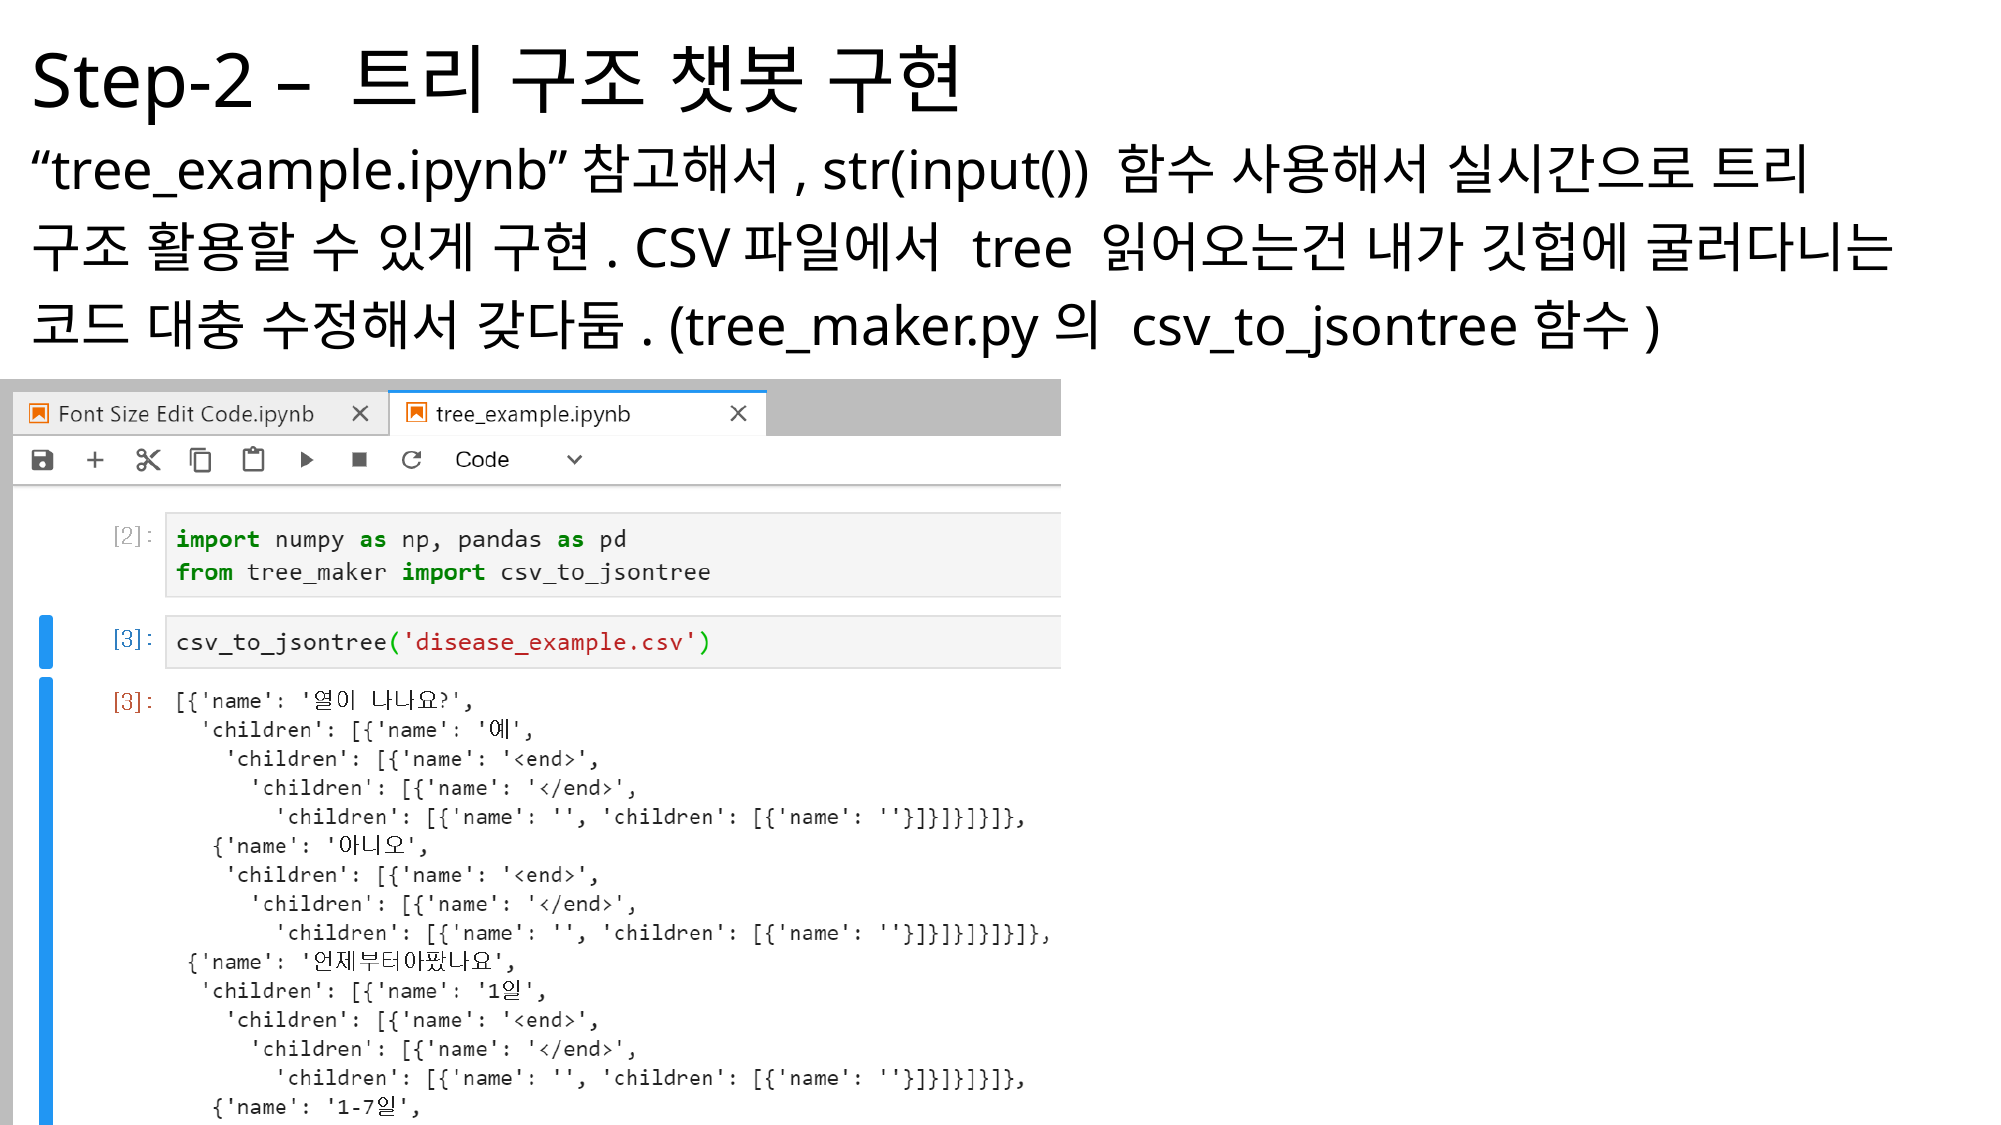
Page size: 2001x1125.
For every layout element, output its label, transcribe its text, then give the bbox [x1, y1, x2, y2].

picture [0, 377, 1061, 1125]
text_box “tree_example.ipynb”참고해서, str(input()) 함수 사용해서 실시간으로 트리 구조 활용할 수 있게 구현. CSV파일에서 tree 읽어오는건 내가 깃헙에 굴러다니는 코드 대충 수정해서 갖다둠. (tree_maker.py의 csv_to_jsontree함수) [17, 114, 1921, 364]
text_box Step-2 – 트리 구조 챗봇 구현 [17, 24, 1000, 114]
